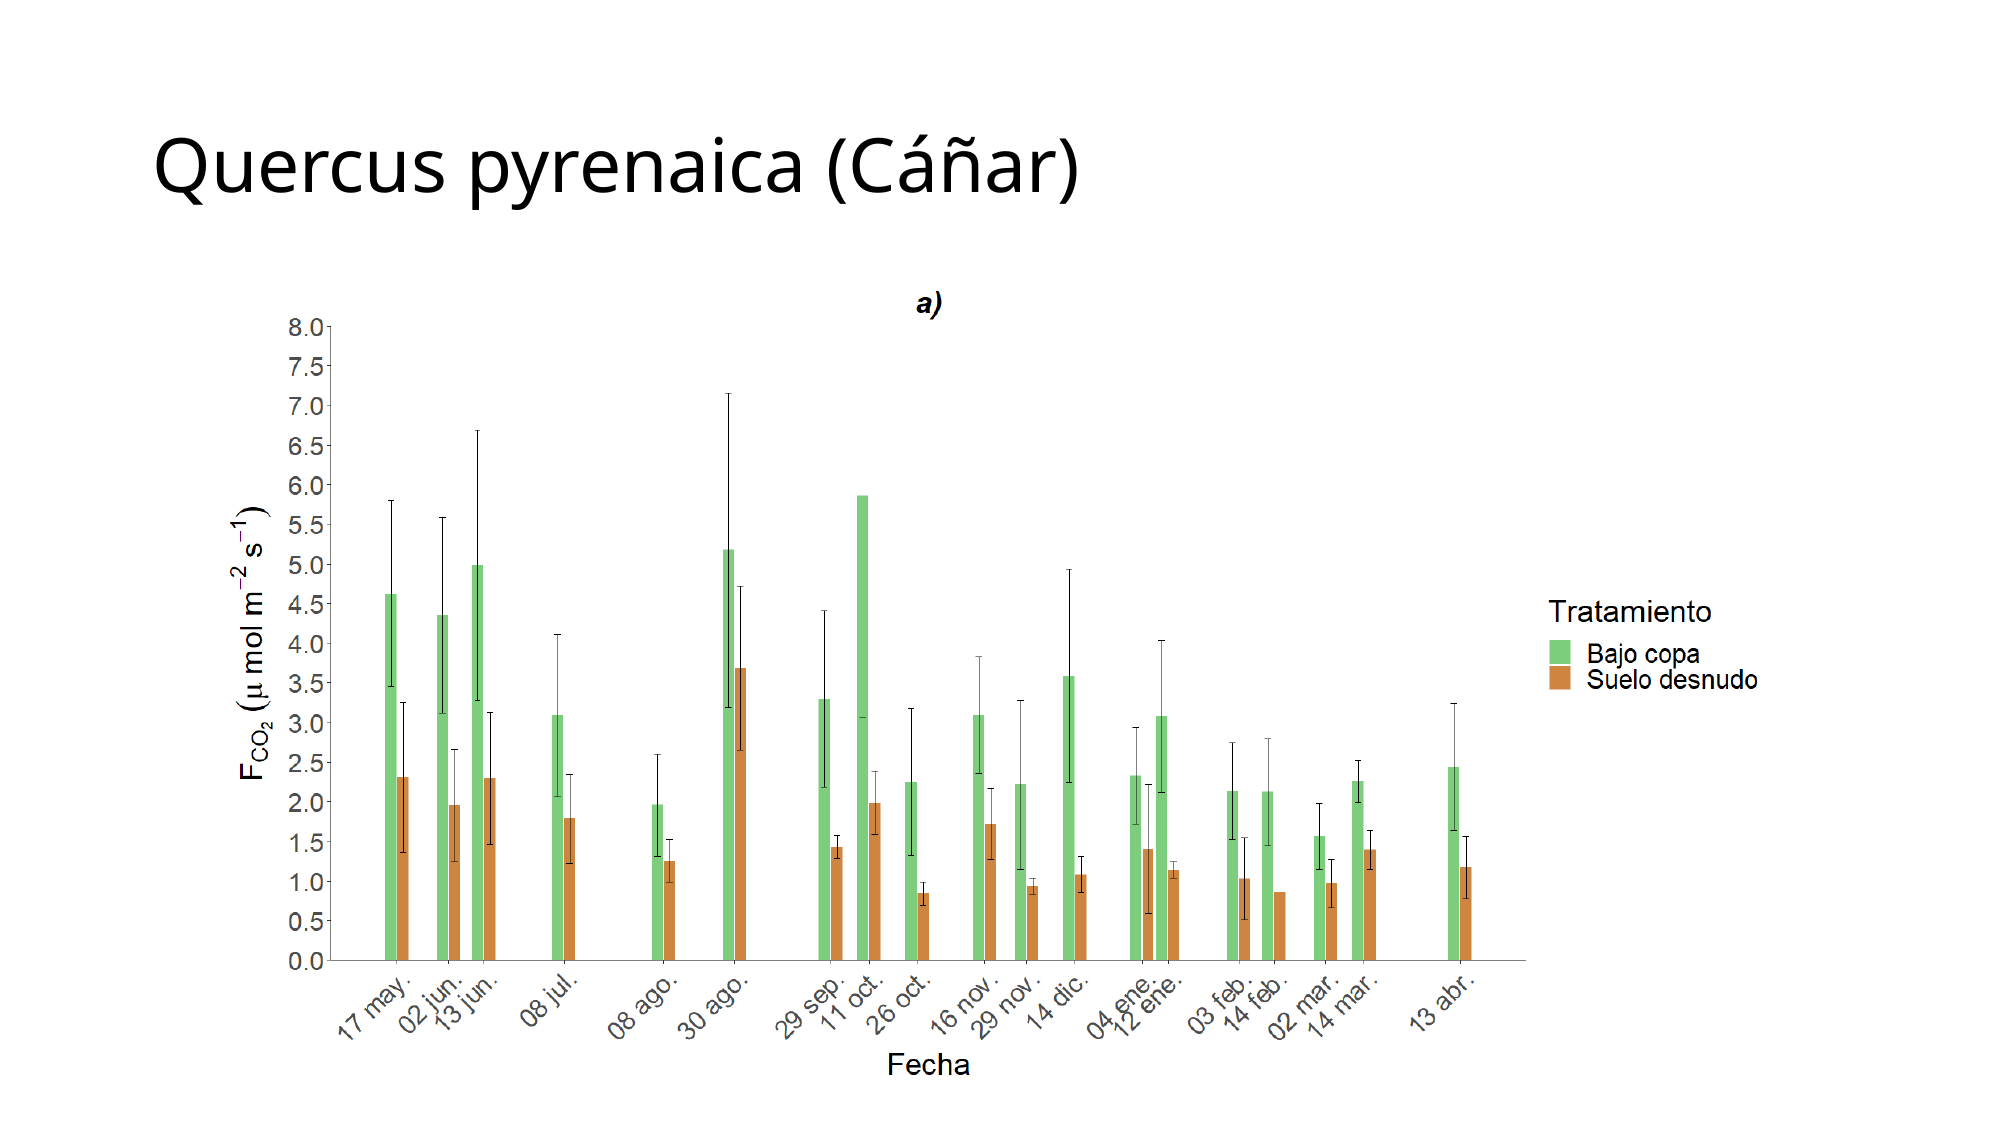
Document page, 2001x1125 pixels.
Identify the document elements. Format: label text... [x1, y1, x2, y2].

title Quercus pyrenaica (Cáñar) [137, 59, 1863, 278]
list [227, 282, 1773, 1088]
